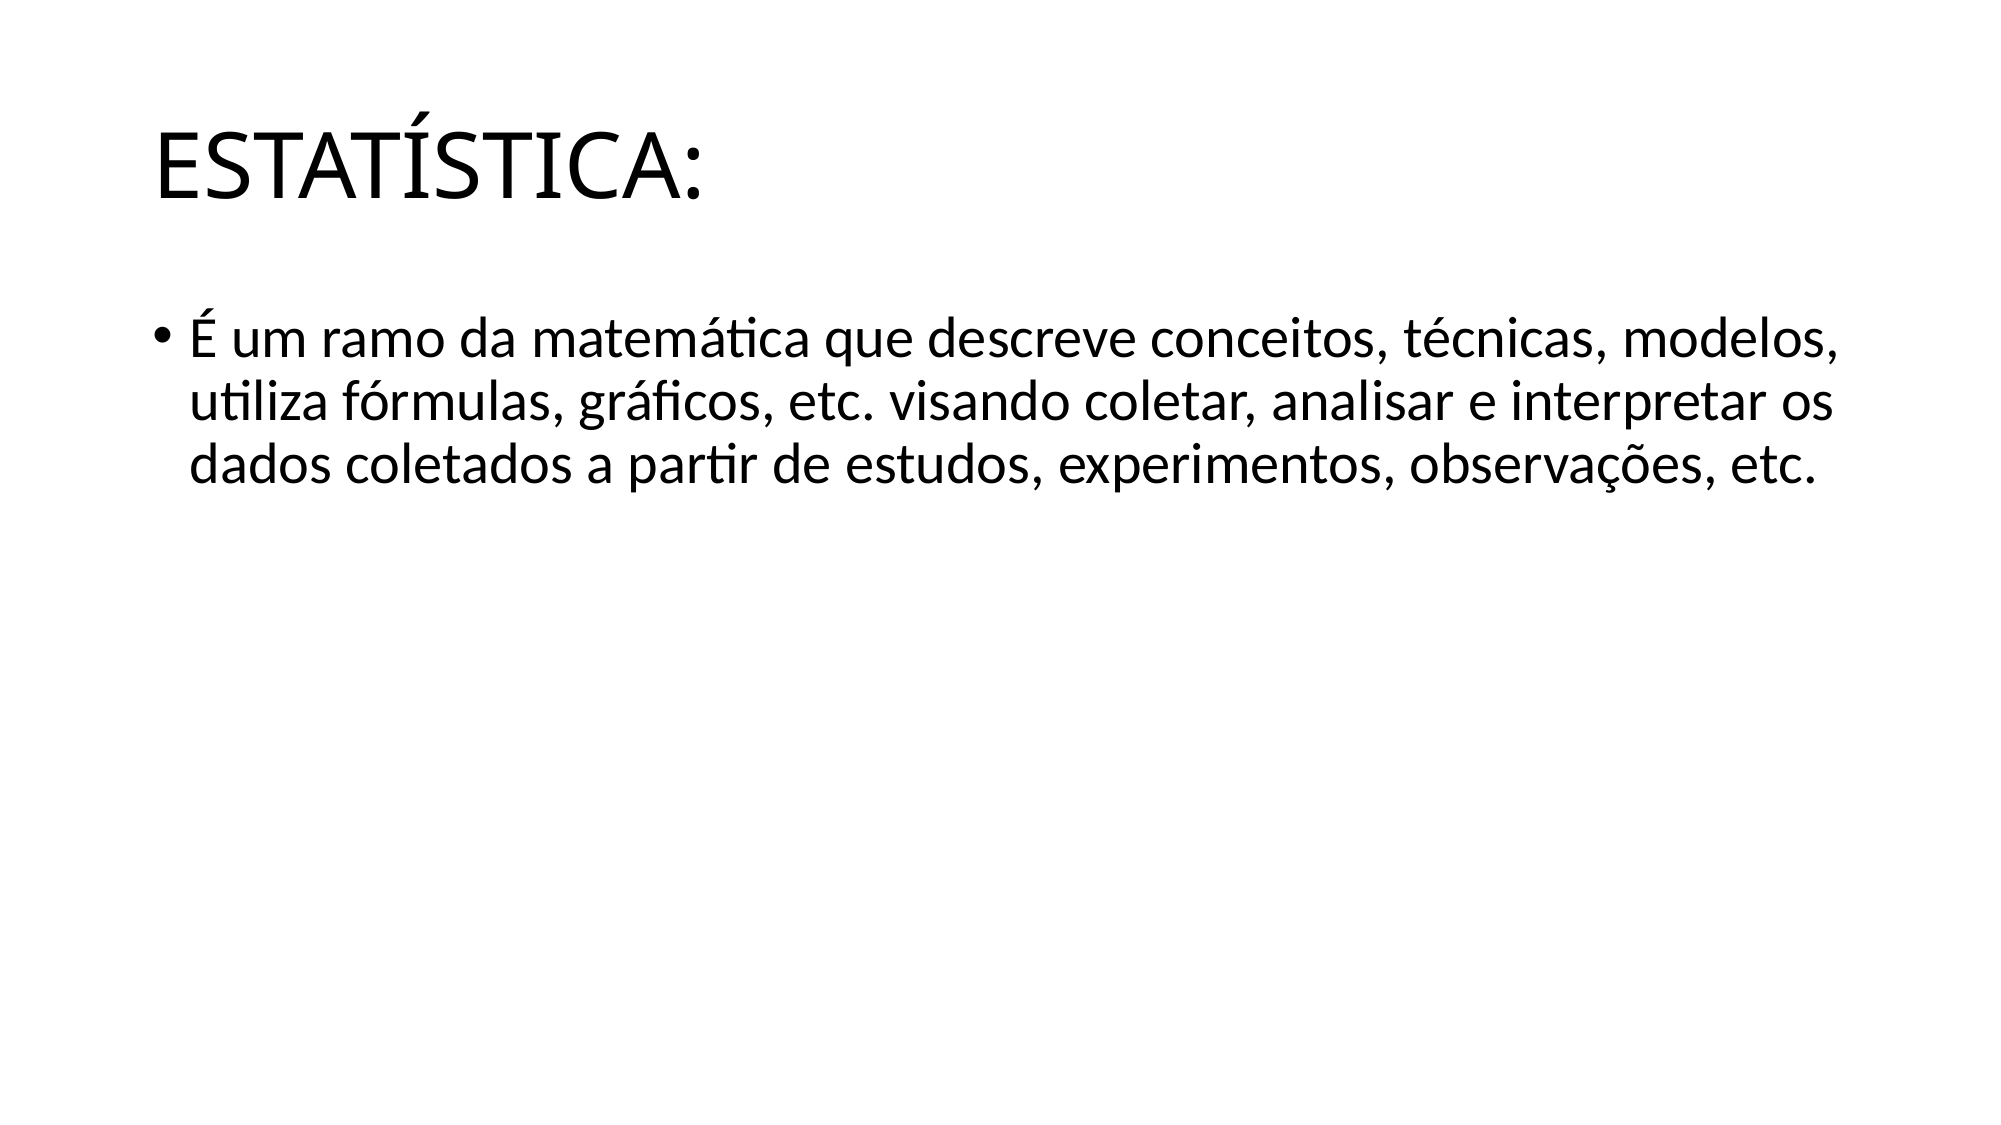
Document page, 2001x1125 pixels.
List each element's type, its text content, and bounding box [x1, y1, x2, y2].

title ESTATÍSTICA: [137, 59, 1863, 278]
list É um ramo da matemática que descreve conceitos, técnicas, modelos, utiliza fórmulas, gráficos, etc. visando coletar, analisar e interpretar os dados coletados a partir de estudos, experimentos, observações, etc. [137, 299, 1863, 1014]
